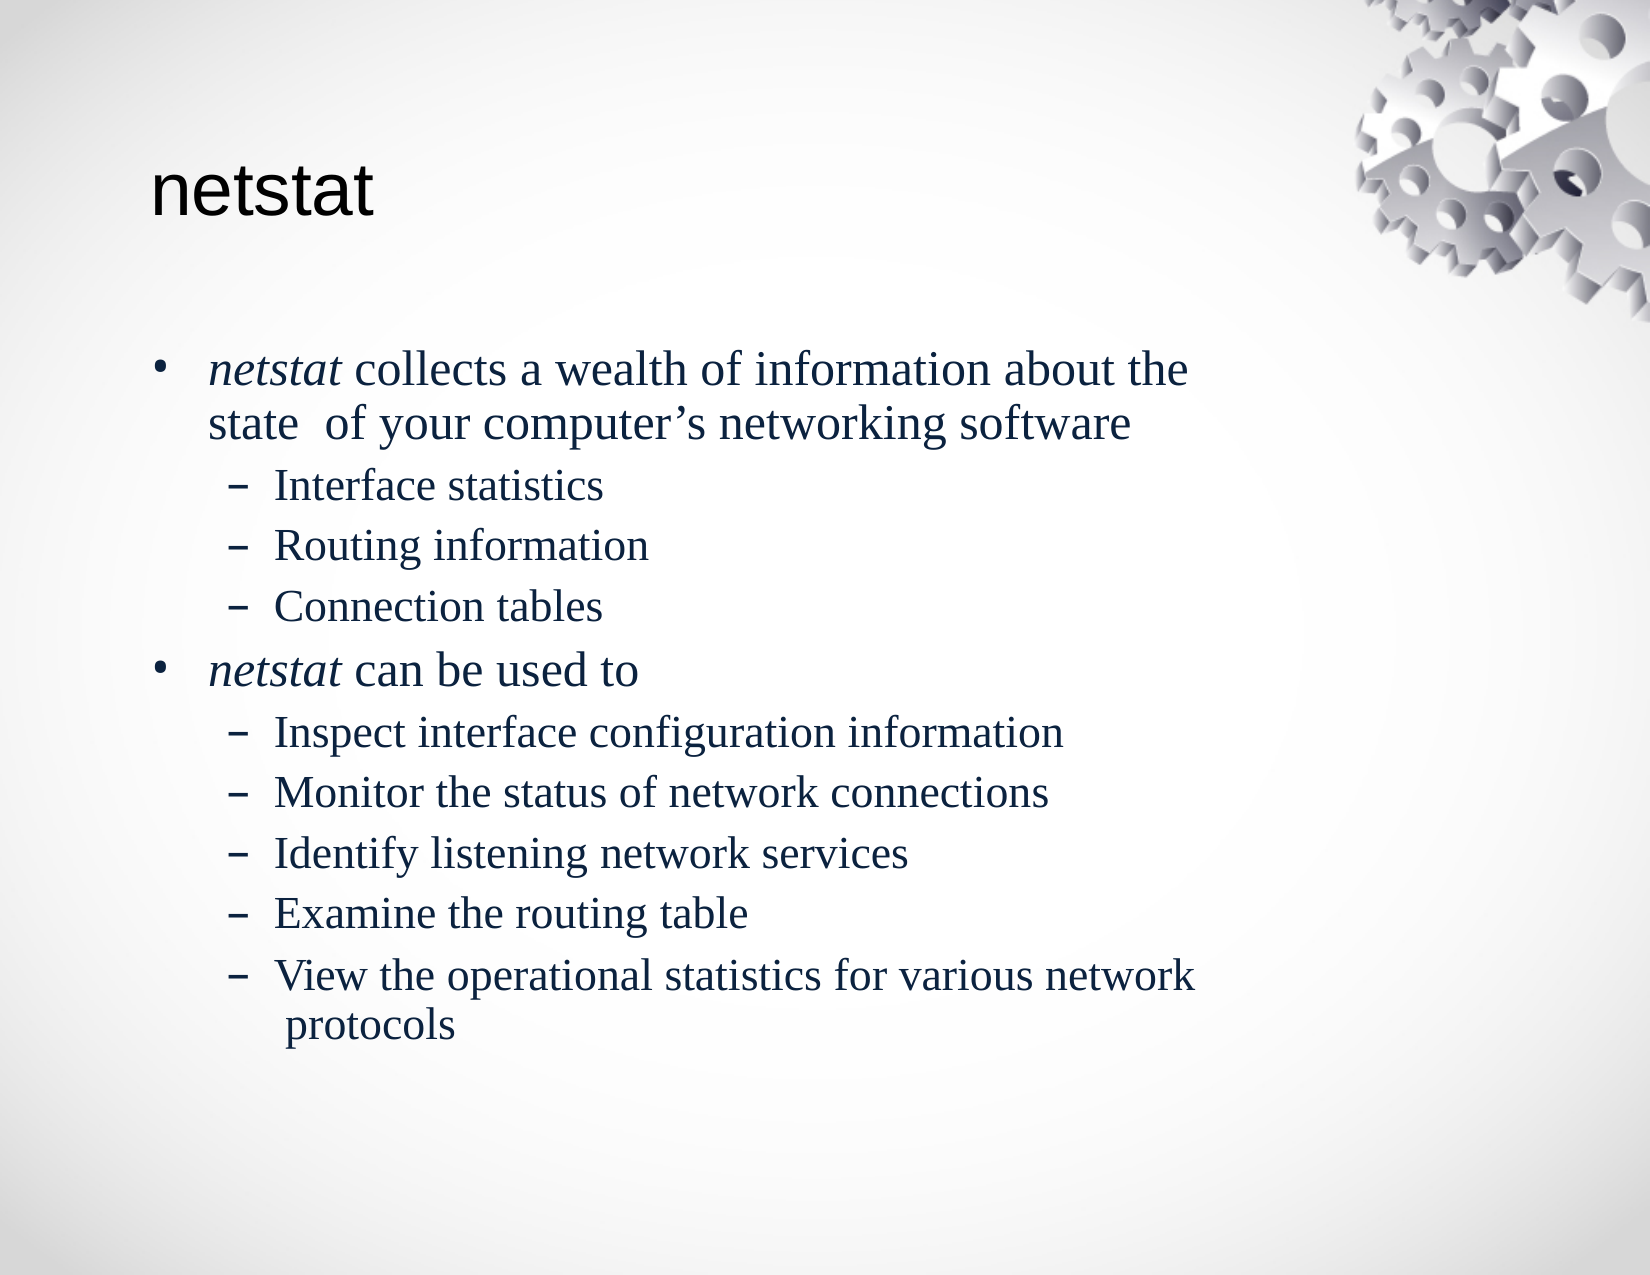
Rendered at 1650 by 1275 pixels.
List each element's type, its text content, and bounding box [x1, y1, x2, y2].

picture [0, 0, 1650, 1275]
title netstat [147, 77, 526, 293]
text_box netstat collects a wealth of information about the state of your computer’s networking software Interface statistics Routing information Connection tables netstat can be used to Inspect interface configuration information Monitor the status of network connections Identify listening network services Examine the routing table View the operational statistics for various network protocols [149, 332, 1292, 1049]
